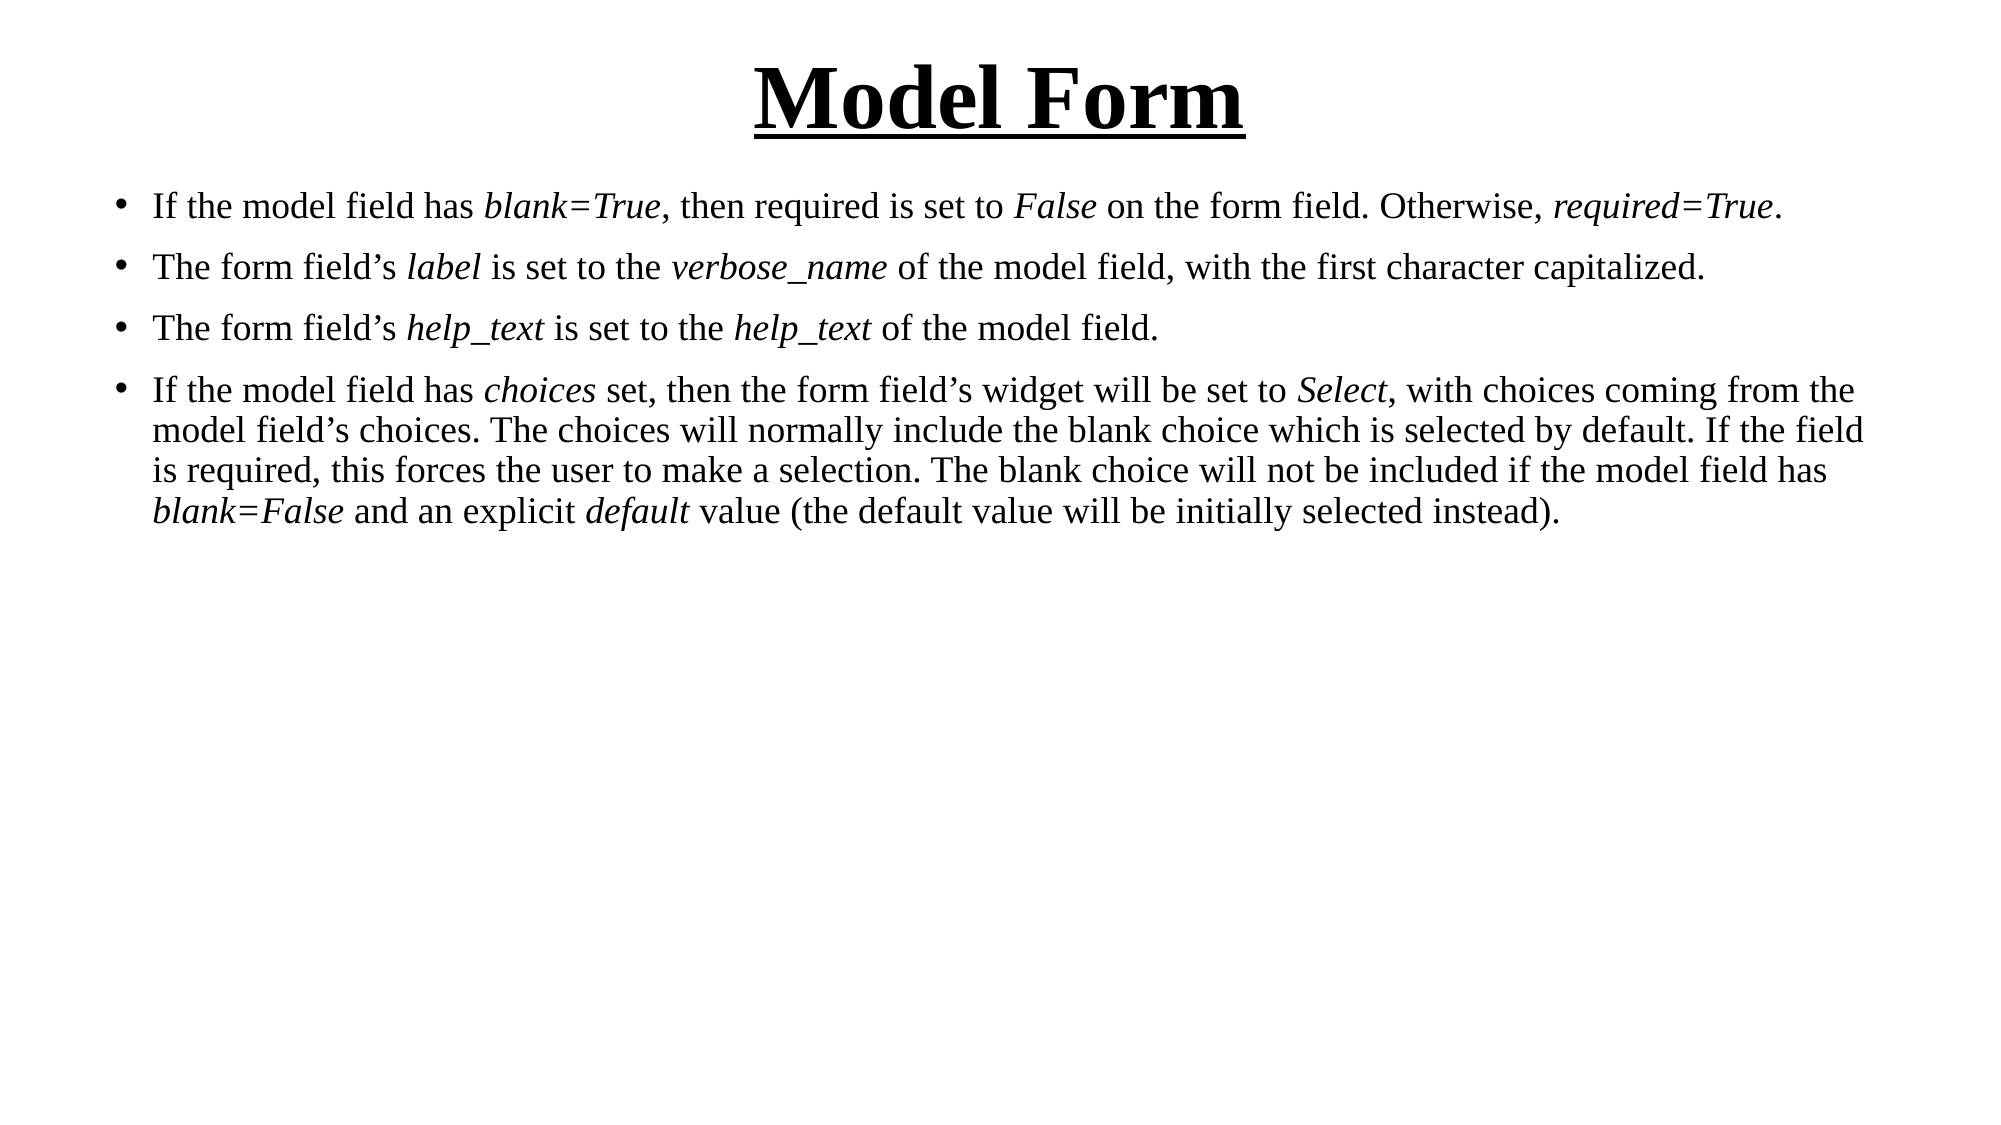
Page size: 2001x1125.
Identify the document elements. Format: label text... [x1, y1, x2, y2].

list If the model field has blank=True, then required is set to False on the form field. Otherwise, required=True. The form field’s label is set to the verbose_name of the model field, with the first character capitalized. The form field’s help_text is set to the help_text of the model field. If the model field has choices set, then the form field’s widget will be set to Select, with choices coming from the model field’s choices. The choices will normally include the blank choice which is selected by default. If the field is required, this forces the user to make a selection. The blank choice will not be included if the model field has blank=False and an explicit default value (the default value will be initially selected instead). [99, 178, 1900, 1063]
title Model Form [99, 5, 1900, 178]
